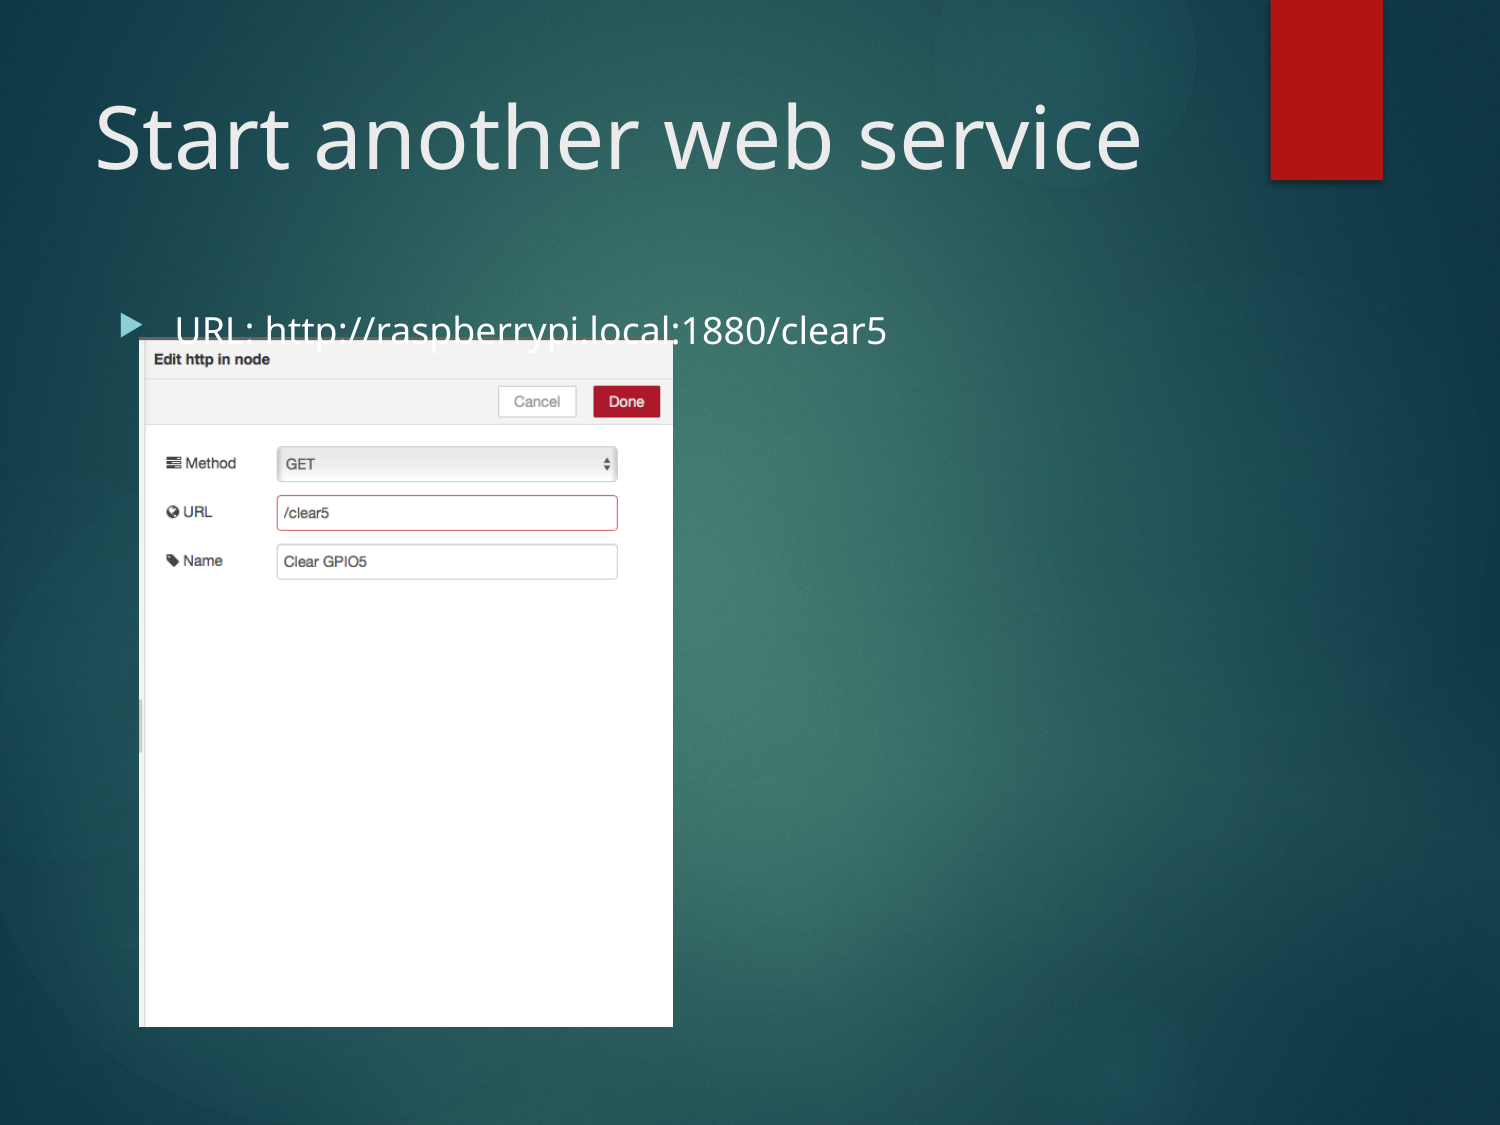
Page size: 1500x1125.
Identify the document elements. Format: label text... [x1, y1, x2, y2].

list URL: http://raspberrypi.local:1880/clear5 [103, 299, 1421, 403]
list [139, 337, 673, 1027]
title Start another web service [79, 74, 1237, 304]
